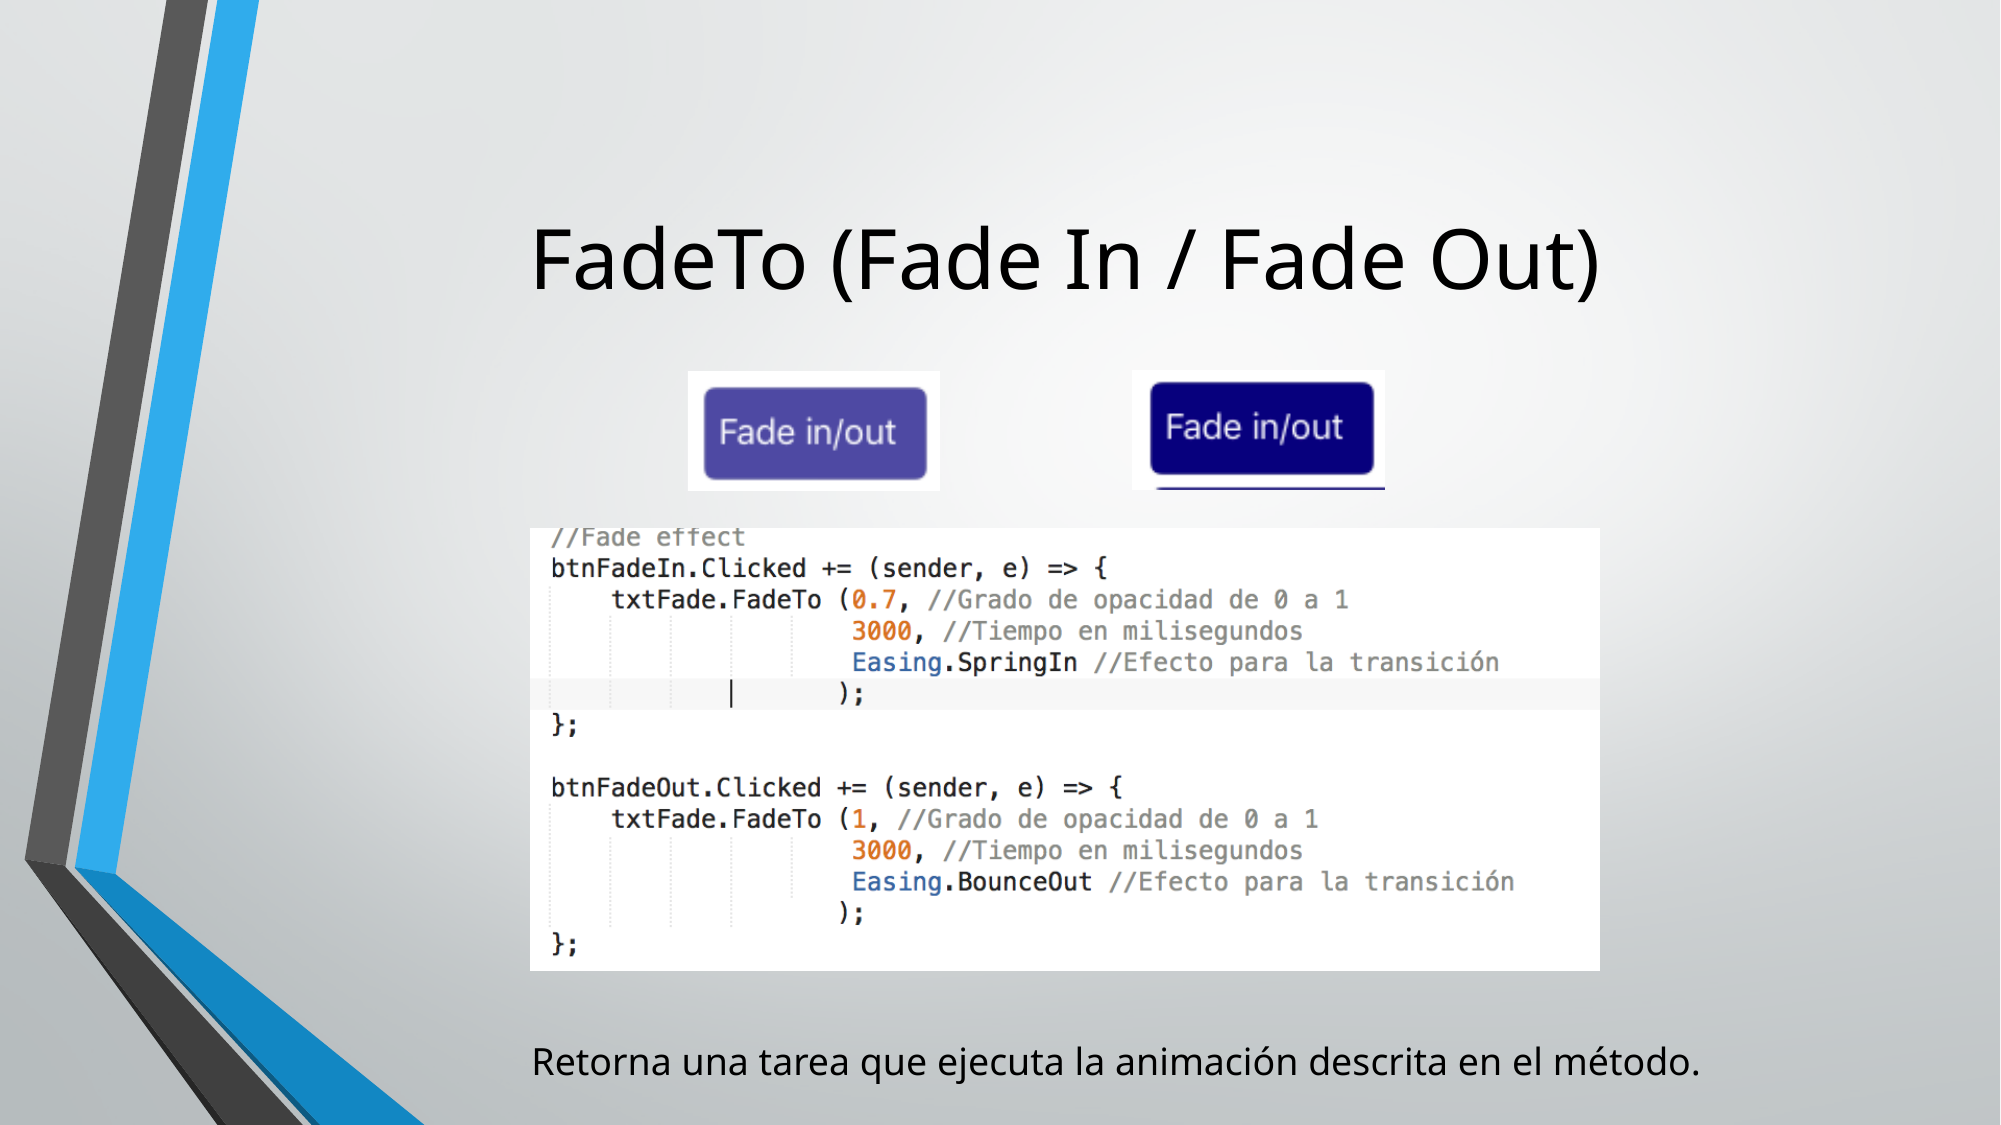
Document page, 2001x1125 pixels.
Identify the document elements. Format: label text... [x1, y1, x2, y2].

text_box Retorna una tarea que ejecuta la animación descrita en el método. [516, 1030, 1717, 1091]
picture [530, 528, 1600, 971]
picture [1131, 370, 1385, 490]
title FadeTo (Fade In / Fade Out) [243, 112, 1887, 400]
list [687, 371, 941, 491]
